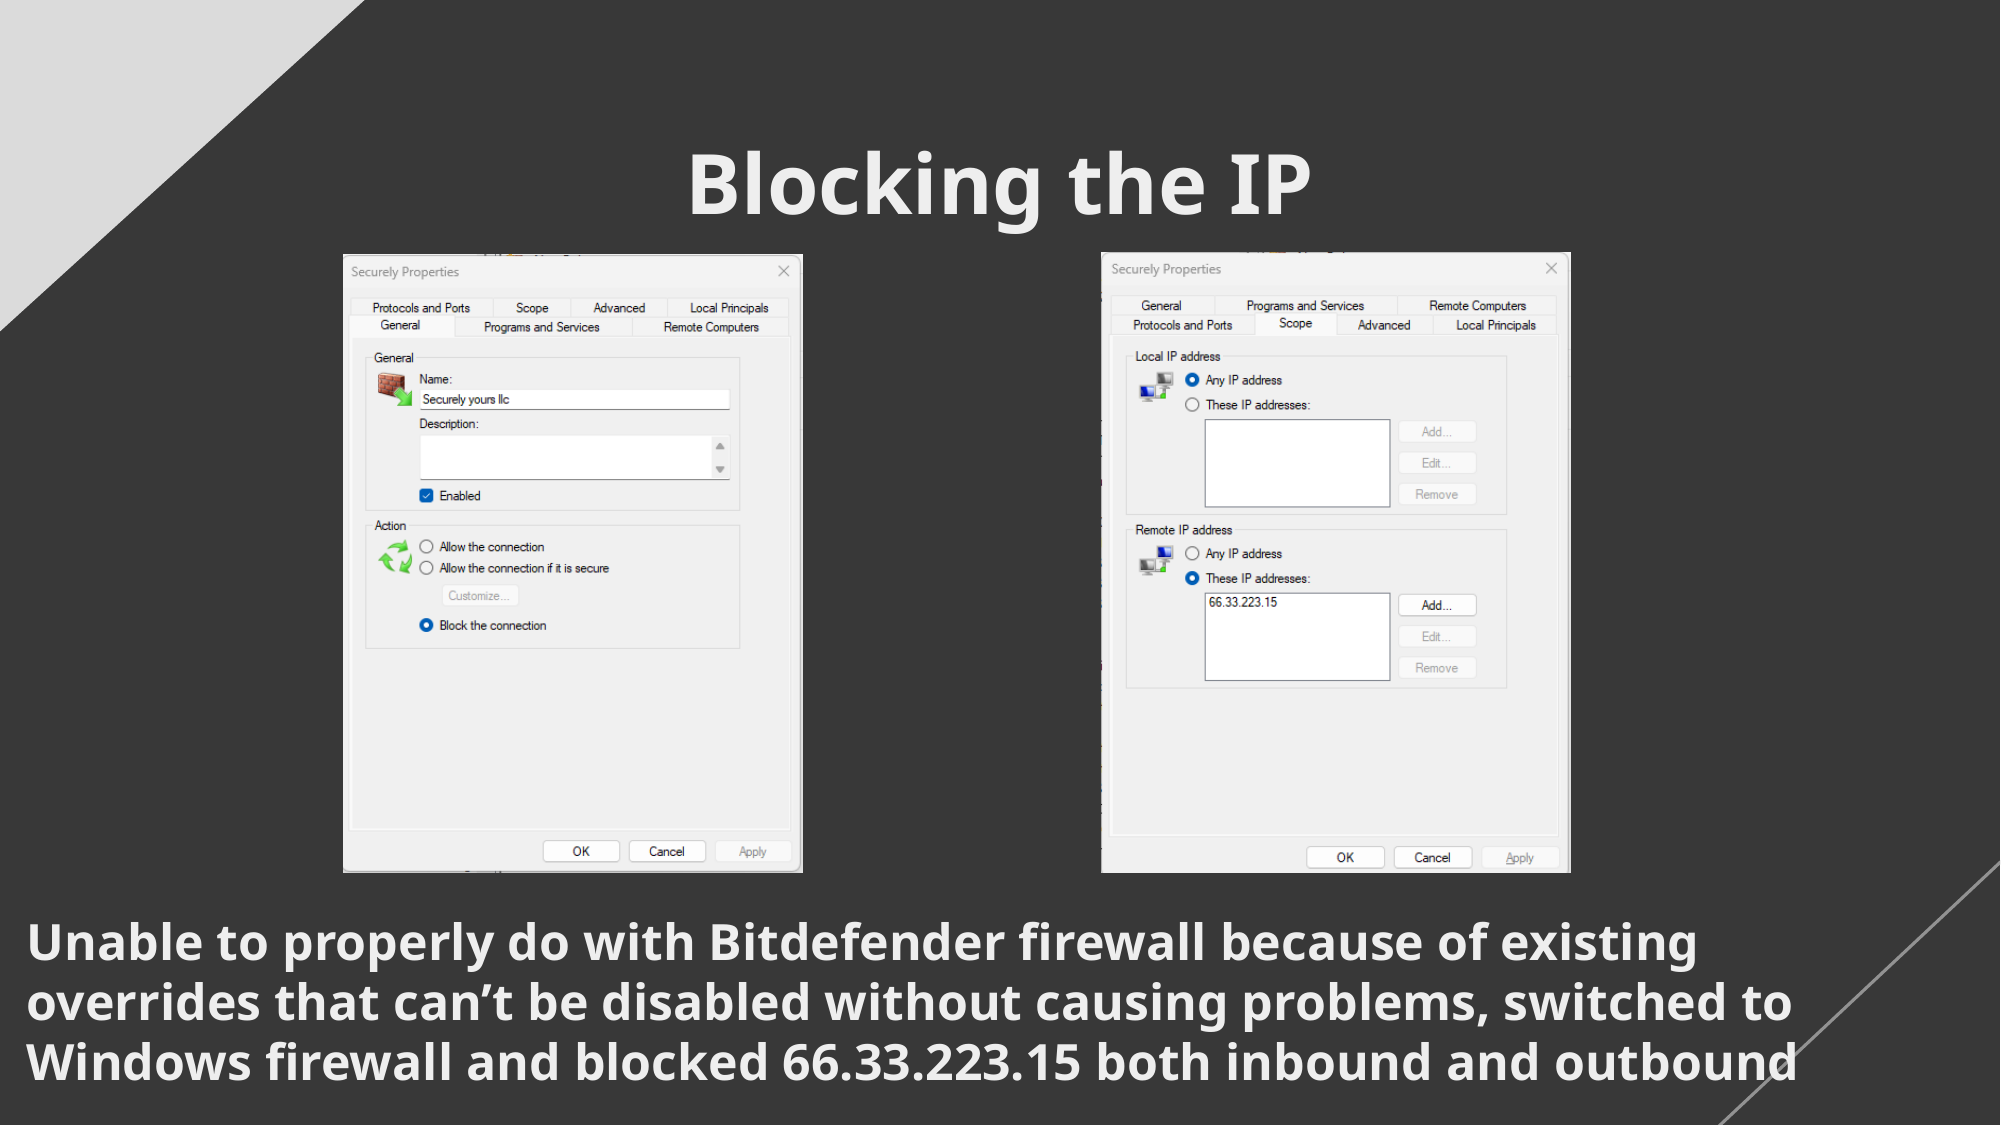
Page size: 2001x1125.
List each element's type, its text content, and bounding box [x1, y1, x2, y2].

picture [343, 254, 803, 873]
text_box Unable to properly do with Bitdefender firewall because of existing overrides that can’t be disabled without causing problems, switched to Windows firewall and blocked 66.33.223.15 both inbound and outbound [11, 895, 1875, 1125]
title Blocking the IP [195, 116, 1805, 232]
picture [1101, 252, 1571, 873]
